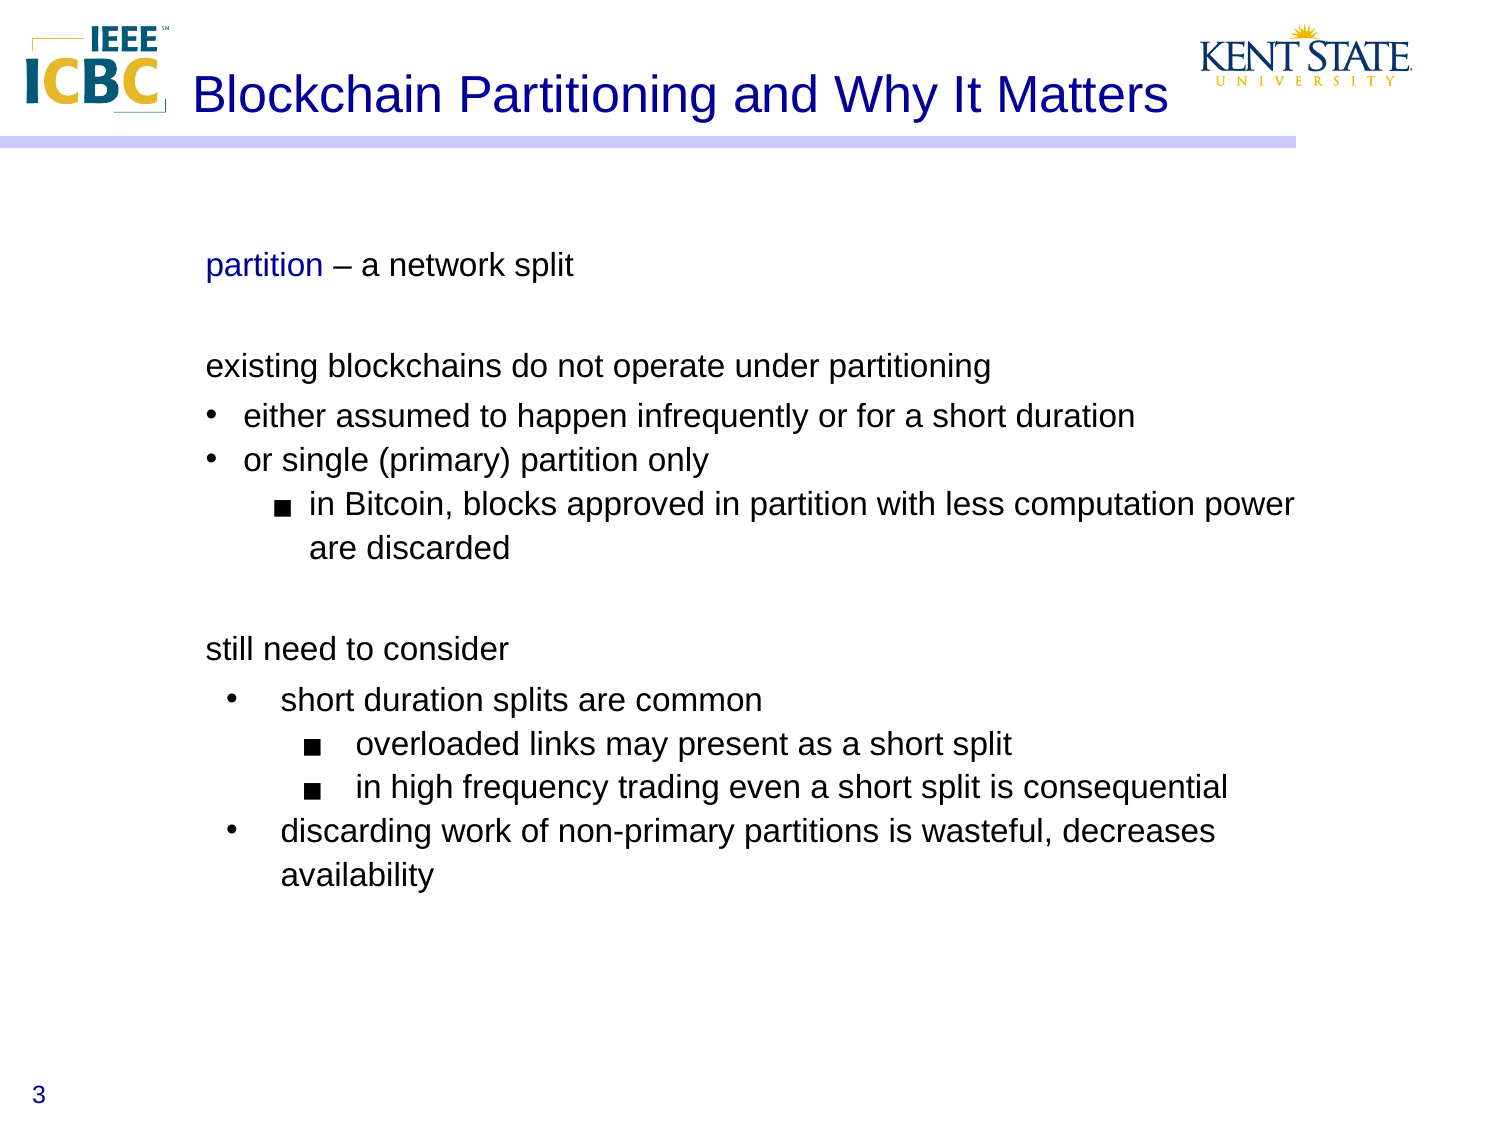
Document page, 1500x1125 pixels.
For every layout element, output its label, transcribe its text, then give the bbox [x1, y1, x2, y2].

title Blockchain Partitioning and Why It Matters [75, 51, 1288, 131]
list partition – a network split existing blockchains do not operate under partitioning either assumed to happen infrequently or for a short duration or single (primary) partition only in Bitcoin, blocks approved in partition with less computation power are discarded still need to consider short duration splits are common overloaded links may present as a short split in high frequency trading even a short split is consequential discarding work of non-primary partitions is wasteful, decreases availability [190, 231, 1342, 1066]
picture [19, 18, 176, 120]
picture [1200, 24, 1413, 86]
